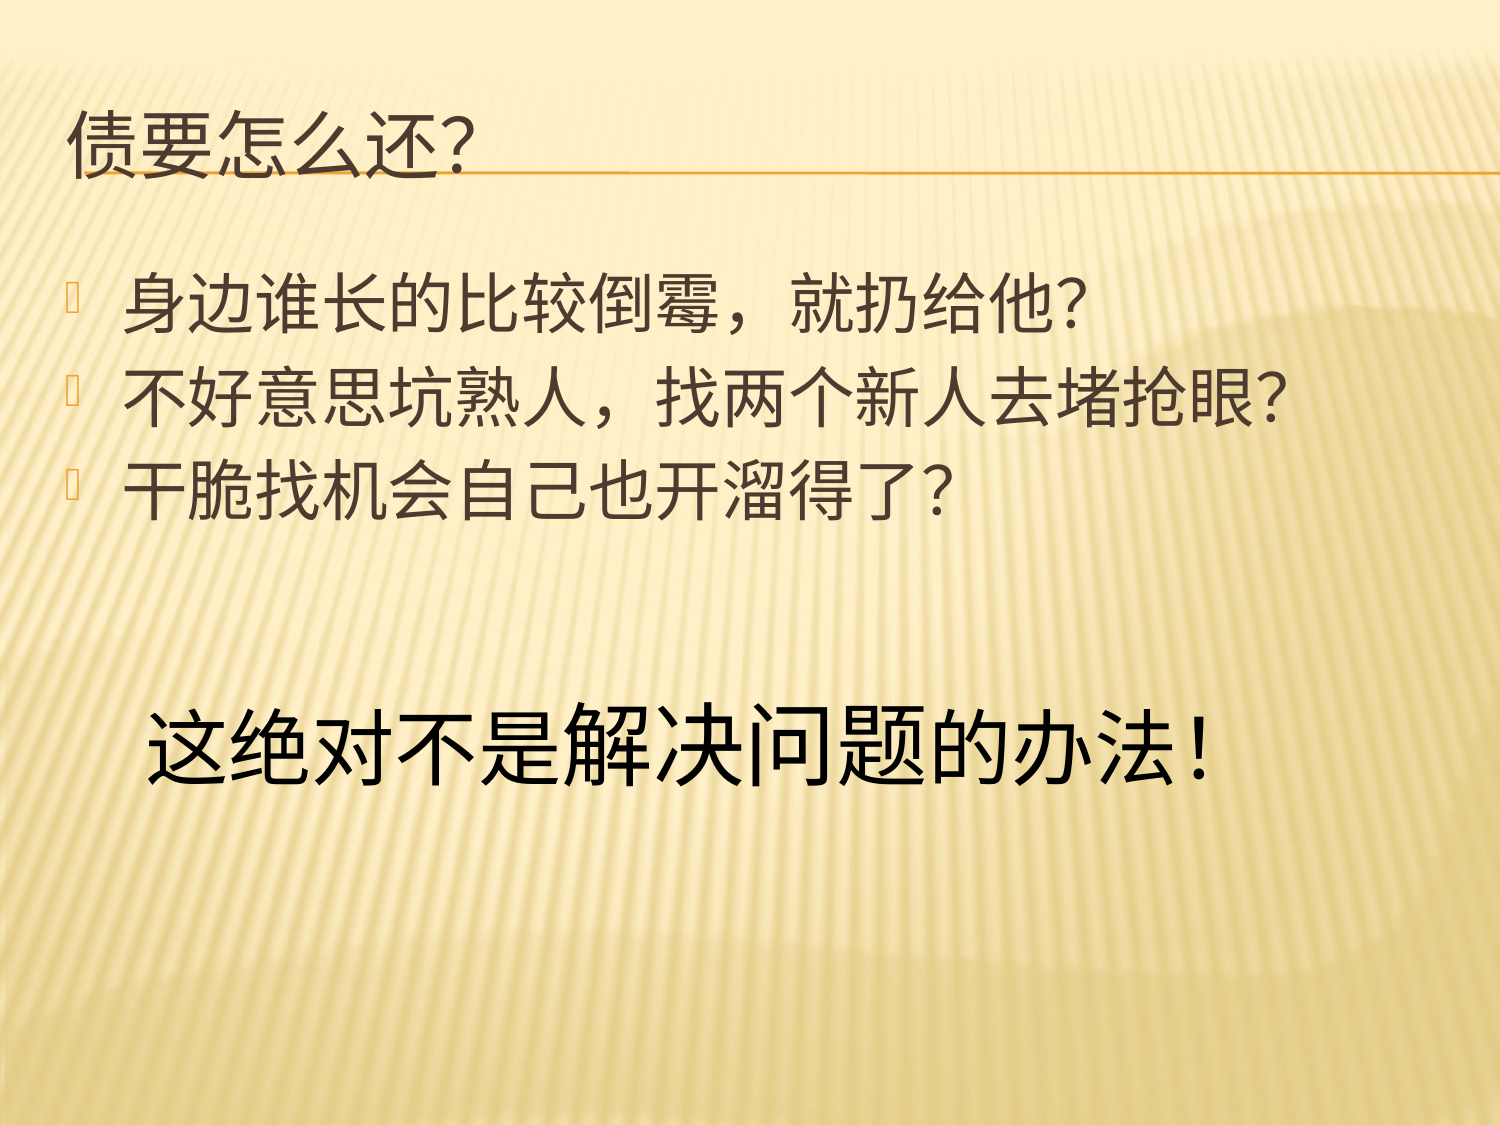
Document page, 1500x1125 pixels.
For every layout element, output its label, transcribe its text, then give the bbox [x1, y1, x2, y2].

list 身边谁长的比较倒霉，就扔给他？ 不好意思坑熟人，找两个新人去堵抢眼？ 干脆找机会自己也开溜得了？ [50, 254, 1475, 681]
title 债要怎么还？ [50, 75, 1475, 213]
text_box 这绝对不是解决问题的办法！ [130, 680, 1304, 806]
